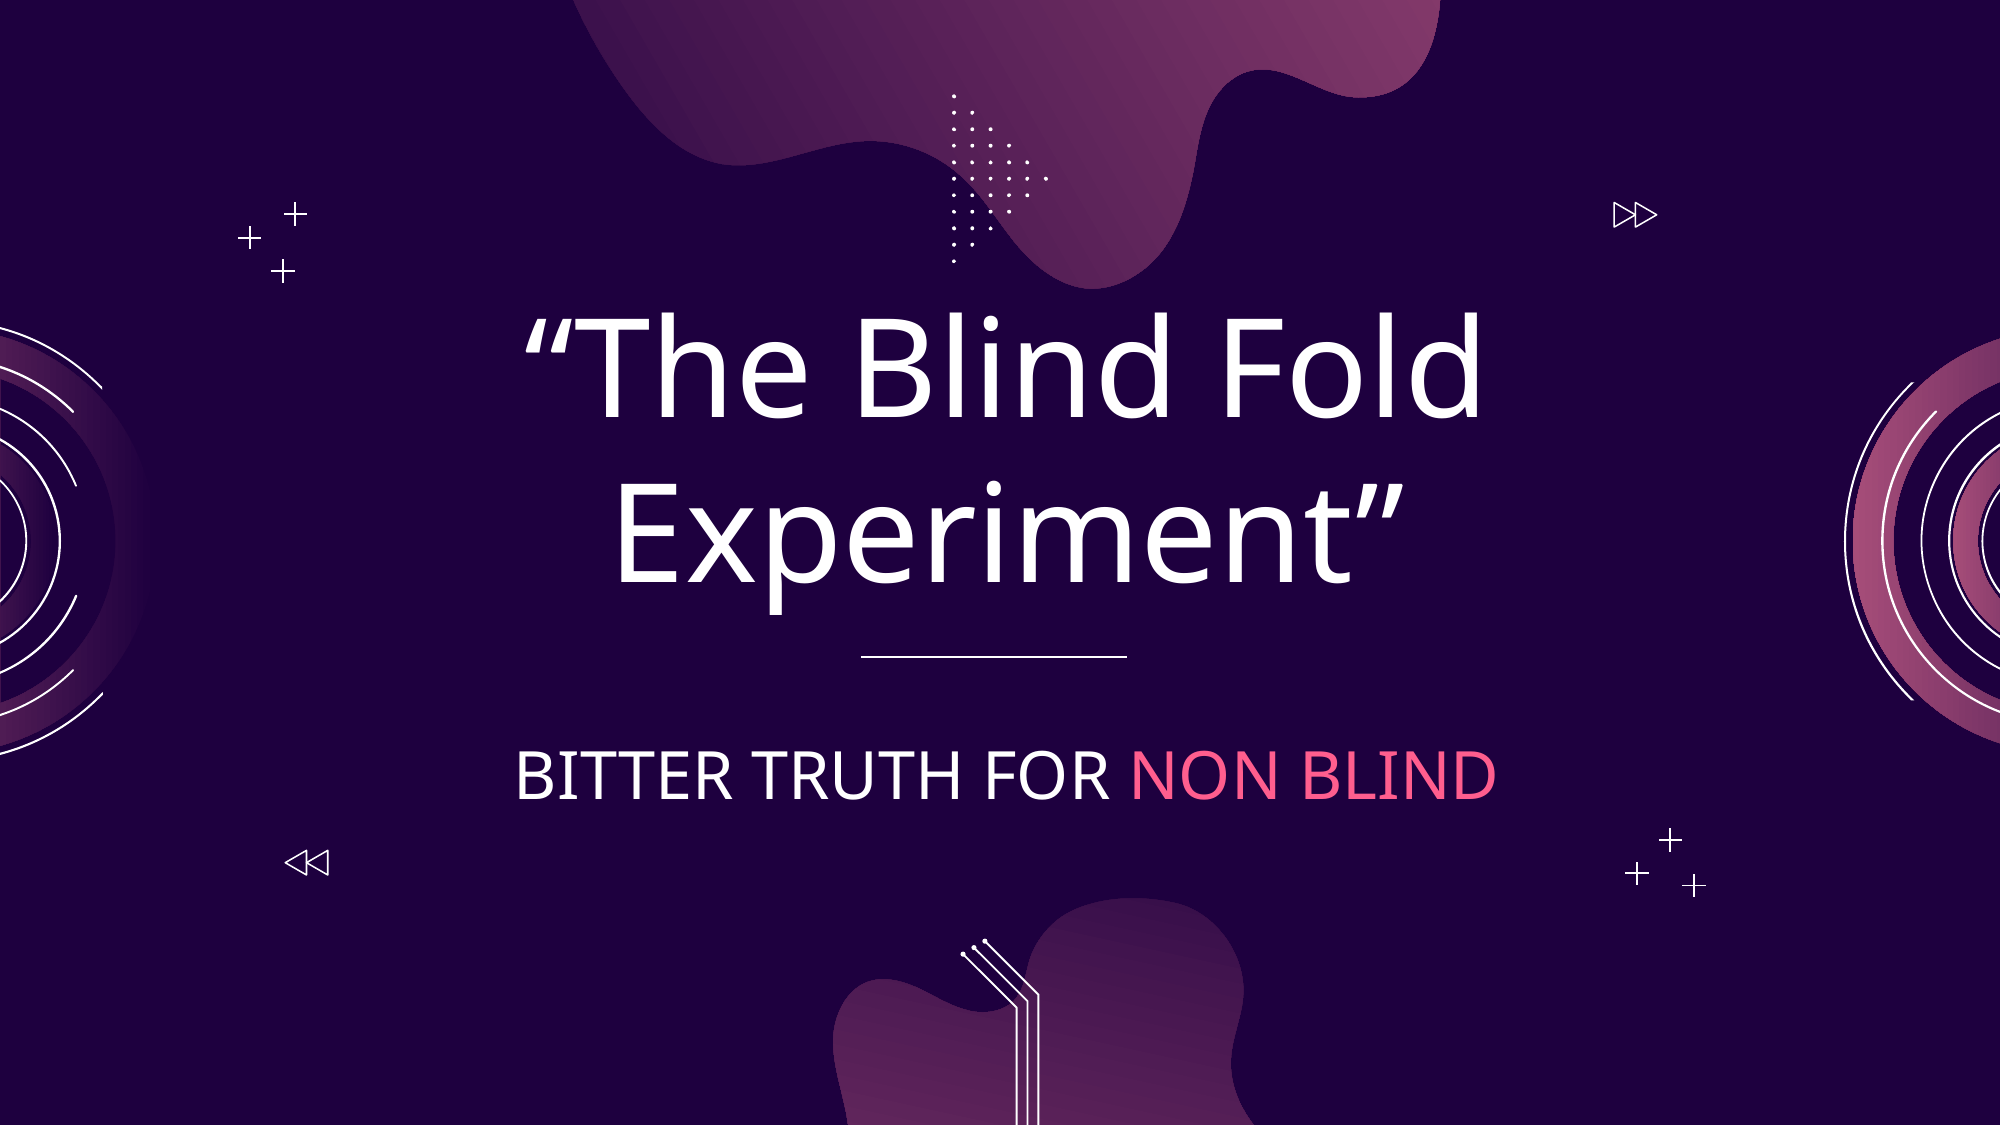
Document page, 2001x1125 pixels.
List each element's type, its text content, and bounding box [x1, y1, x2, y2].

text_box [951, 93, 1049, 264]
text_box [1614, 202, 1657, 228]
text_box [237, 202, 308, 283]
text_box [960, 938, 1040, 1125]
subtitle “The Blind Fold Experiment” [497, 281, 1517, 631]
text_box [1630, 822, 1701, 903]
title BITTER TRUTH FOR NON BLIND [436, 712, 1578, 820]
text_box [284, 850, 328, 876]
